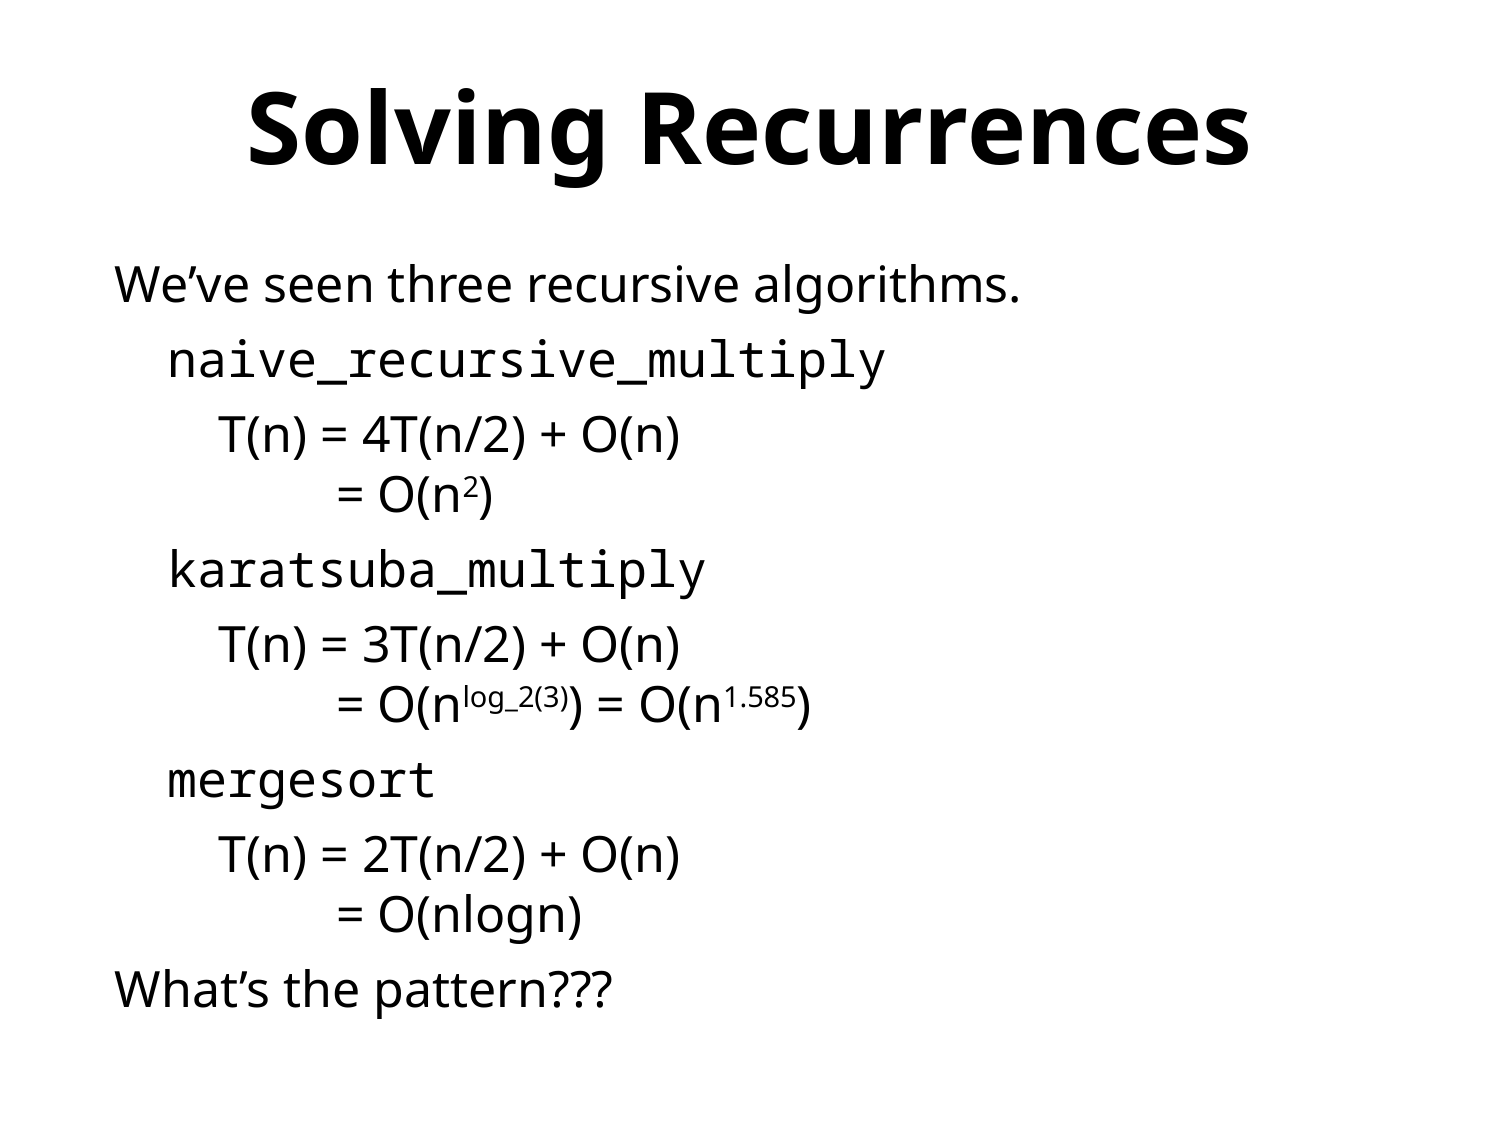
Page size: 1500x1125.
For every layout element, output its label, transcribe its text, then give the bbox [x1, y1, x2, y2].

subtitle Solving Recurrences [0, 50, 1500, 237]
subtitle We’ve seen three recursive algorithms. naive_recursive_multiply T(n) = 4T(n/2) + O(n) = O(n2) karatsuba_multiply T(n) = 3T(n/2) + O(n) = O(nlog_2(3)) = O(n1.585) mergesort T(n) = 2T(n/2) + O(n) = O(nlogn) What’s the pattern??? [99, 236, 1400, 1125]
